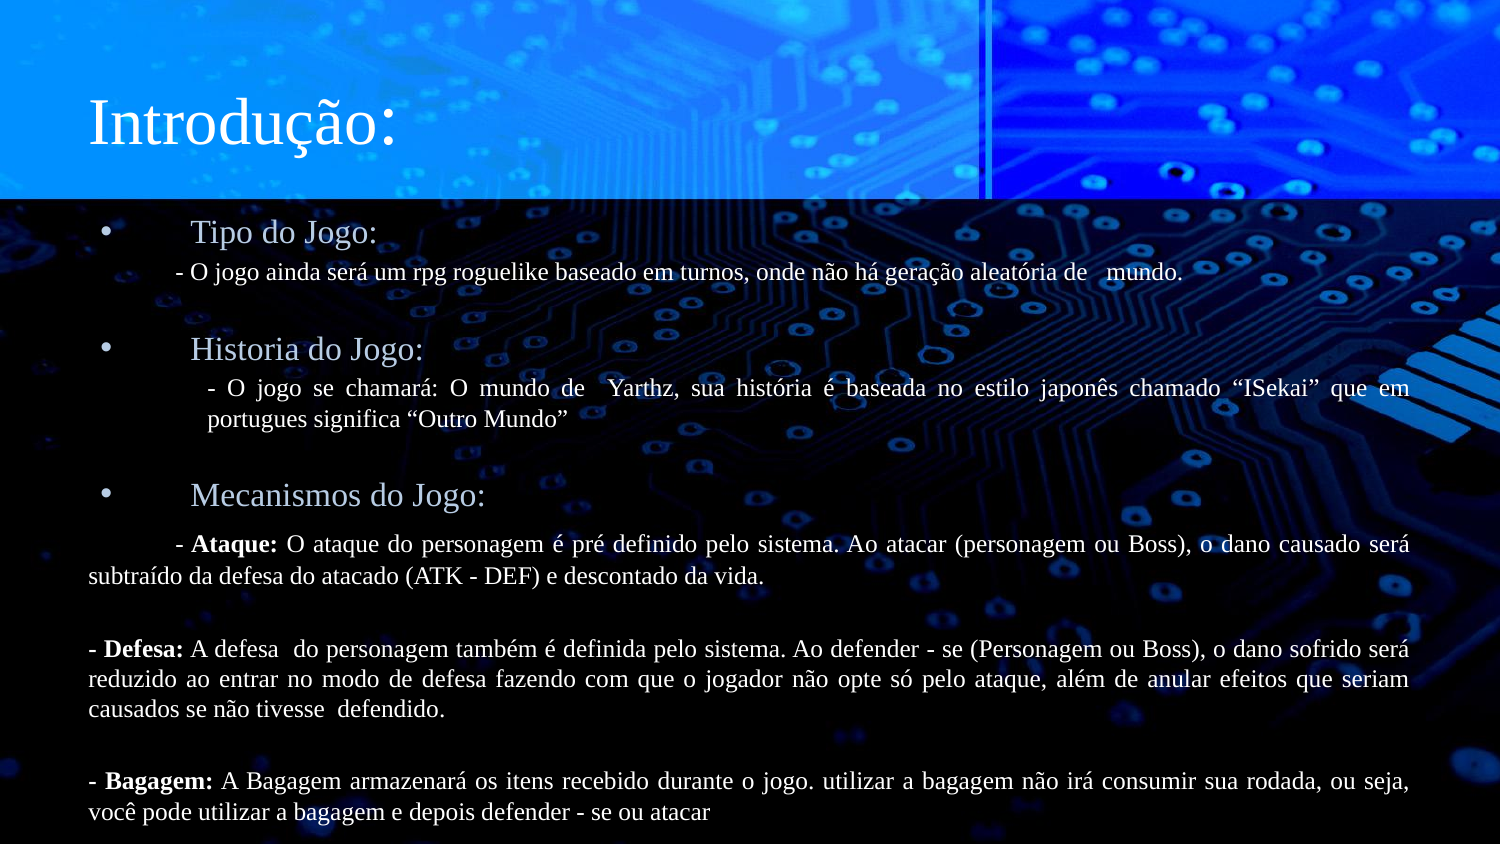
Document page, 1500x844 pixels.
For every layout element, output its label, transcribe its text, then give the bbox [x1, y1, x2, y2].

picture [0, 0, 1500, 844]
text_box Tipo do Jogo: - O jogo ainda será um rpg roguelike baseado em turnos, onde não há geração aleatória de mundo. Historia do Jogo: - O jogo se chamará: O mundo de Yarthz, sua história é baseada no estilo japonês chamado “ISekai” que em portugues significa “Outro Mundo” Mecanismos do Jogo: - Ataque: O ataque do personagem é pré definido pelo sistema. Ao atacar (personagem ou Boss), o dano causado será subtraído da defesa do atacado (ATK - DEF) e descontado da vida. - Defesa: A defesa do personagem também é definida pelo sistema. Ao defender - se (Personagem ou Boss), o dano sofrido será reduzido ao entrar no modo de defesa fazendo com que o jogador não opte só pelo ataque, além de anular efeitos que seriam causados se não tivesse defendido. - Bagagem: A Bagagem armazenará os itens recebido durante o jogo. utilizar a bagagem não irá consumir sua rodada, ou seja, você pode utilizar a bagagem e depois defender - se ou atacar [73, 202, 1427, 844]
text_box Introdução: [73, 52, 1427, 178]
